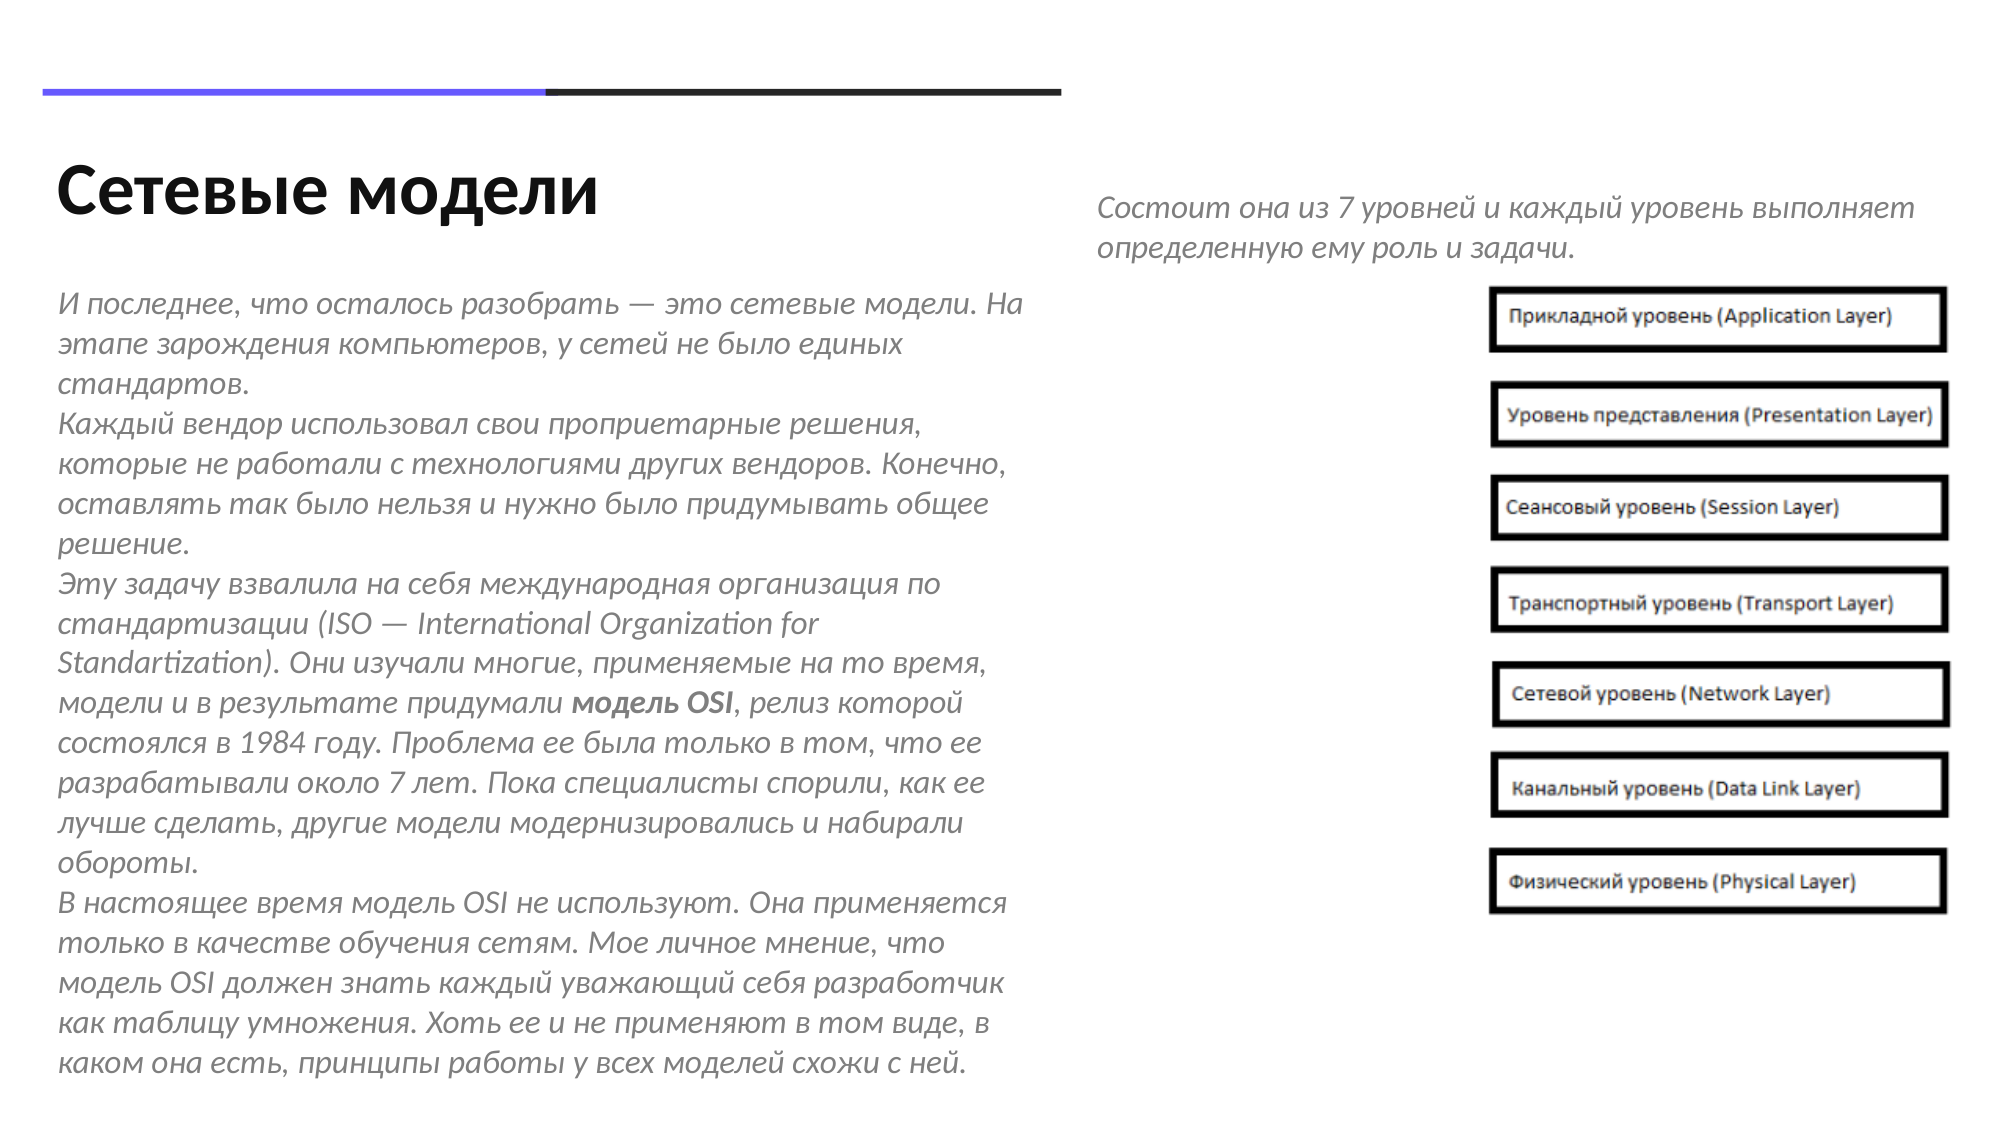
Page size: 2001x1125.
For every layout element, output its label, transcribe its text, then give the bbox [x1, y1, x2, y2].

picture [1483, 273, 1958, 934]
text_box [545, 88, 1062, 96]
text_box [42, 88, 545, 96]
text_box Состоит она из 7 уровней и каждый уровень выполняет определенную ему роль и задачи. [1082, 177, 1945, 274]
text_box И последнее, что осталось разобрать — это сетевые модели. На этапе зарождения компьютеров, у сетей не было единых стандартов. Каждый вендор использовал свои проприетарные решения, которые не работали с технологиями других вендоров. Конечно, оставлять так было нельзя и нужно было придумывать общее решение. Эту задачу взвалила на себя международная организация по стандартизации (ISO — International Organization for Standartization). Они изучали многие, применяемые на то время, модели и в результате придумали модель OSI, релиз которой состоялся в 1984 году. Проблема ее была только в том, что ее разрабатывали около 7 лет. Пока специалисты спорили, как ее лучше сделать, другие модели модернизировались и набирали обороты. В настоящее время модель OSI не используют. Она применяется только в качестве обучения сетям. Мое личное мнение, что модель OSI должен знать каждый уважающий себя разработчик как таблицу умножения. Хоть ее и не применяют в том виде, в каком она есть, принципы работы у всех моделей схожи с ней. [42, 273, 1043, 1097]
text_box Сетевые модели [42, 131, 620, 238]
